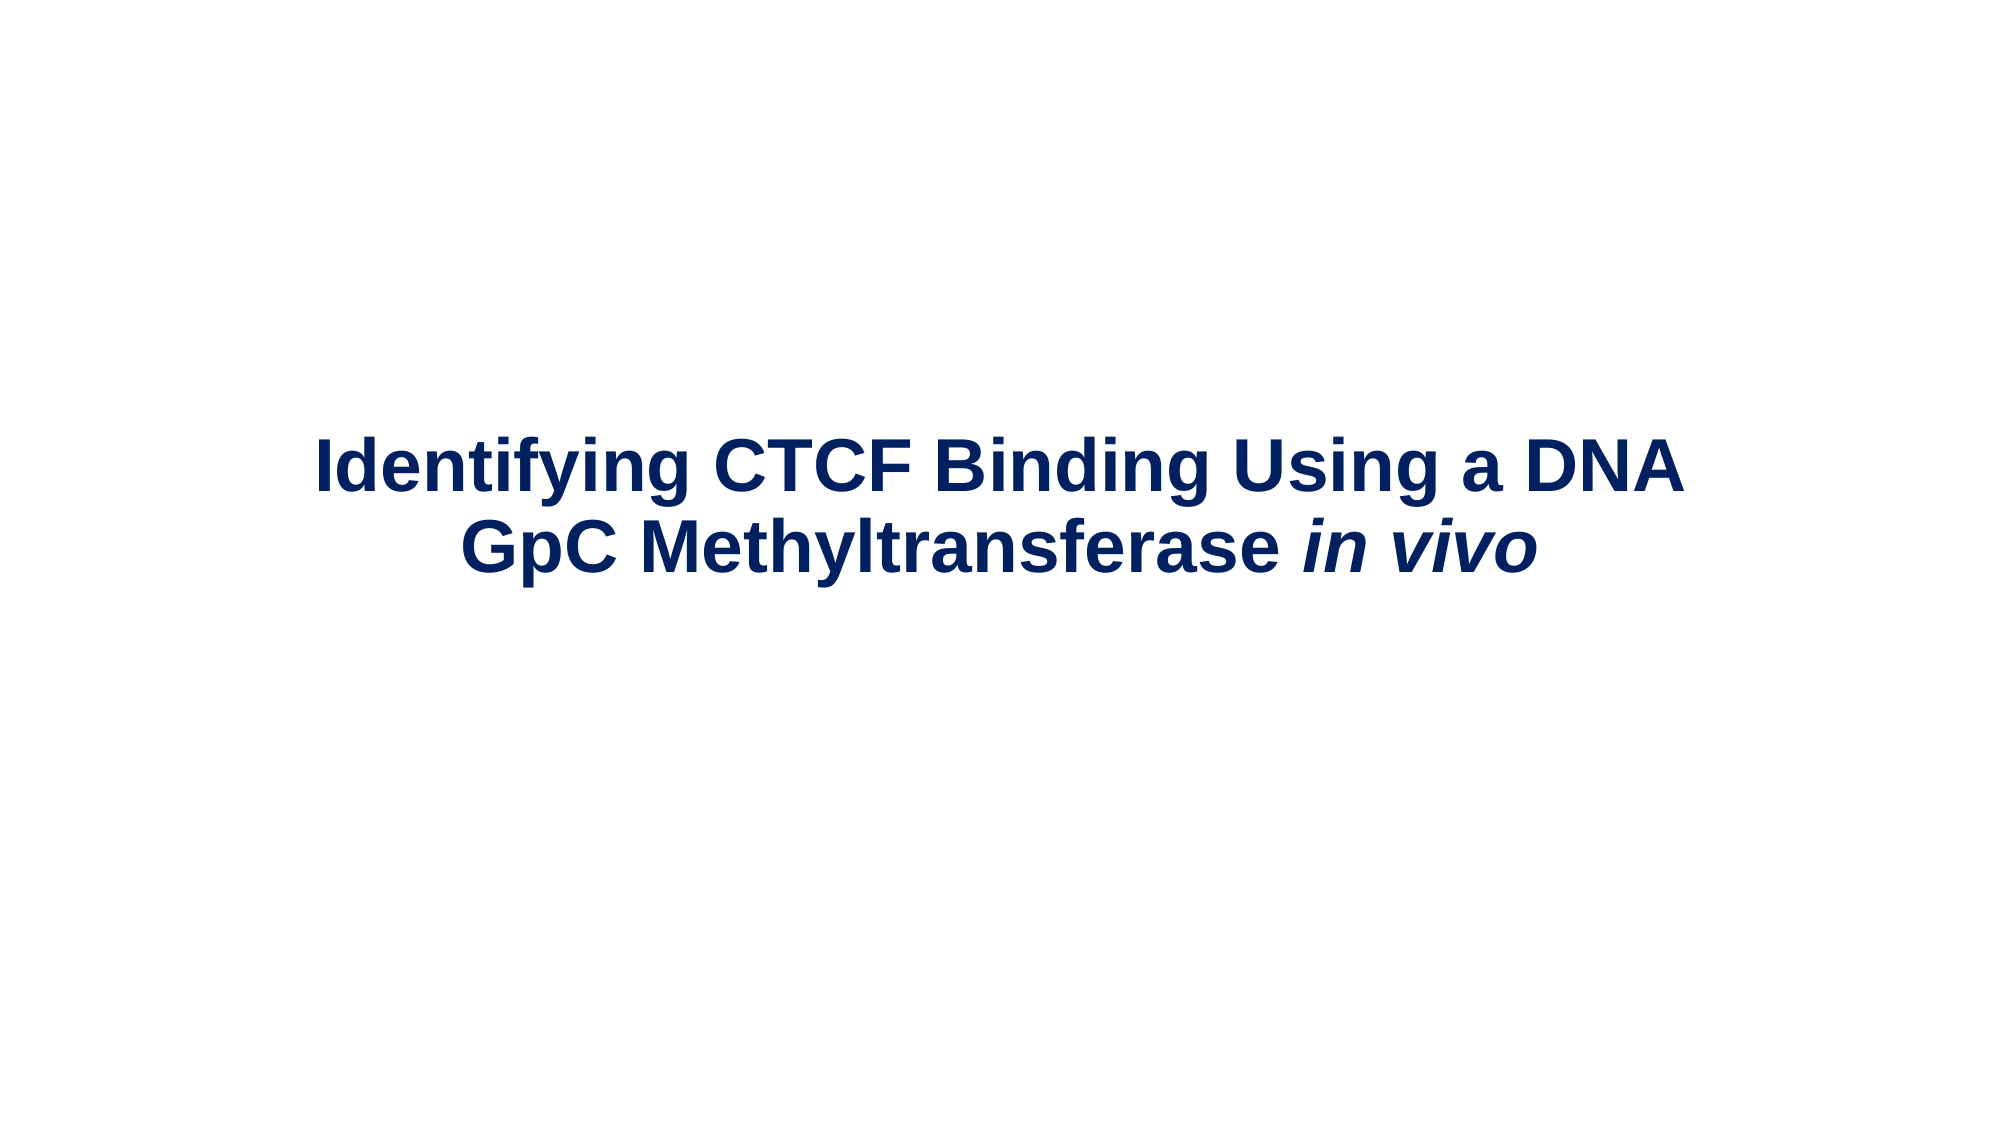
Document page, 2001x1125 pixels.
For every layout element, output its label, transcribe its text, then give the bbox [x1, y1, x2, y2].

title Identifying CTCF Binding Using a DNA GpC Methyltransferase in vivo [249, 204, 1750, 597]
